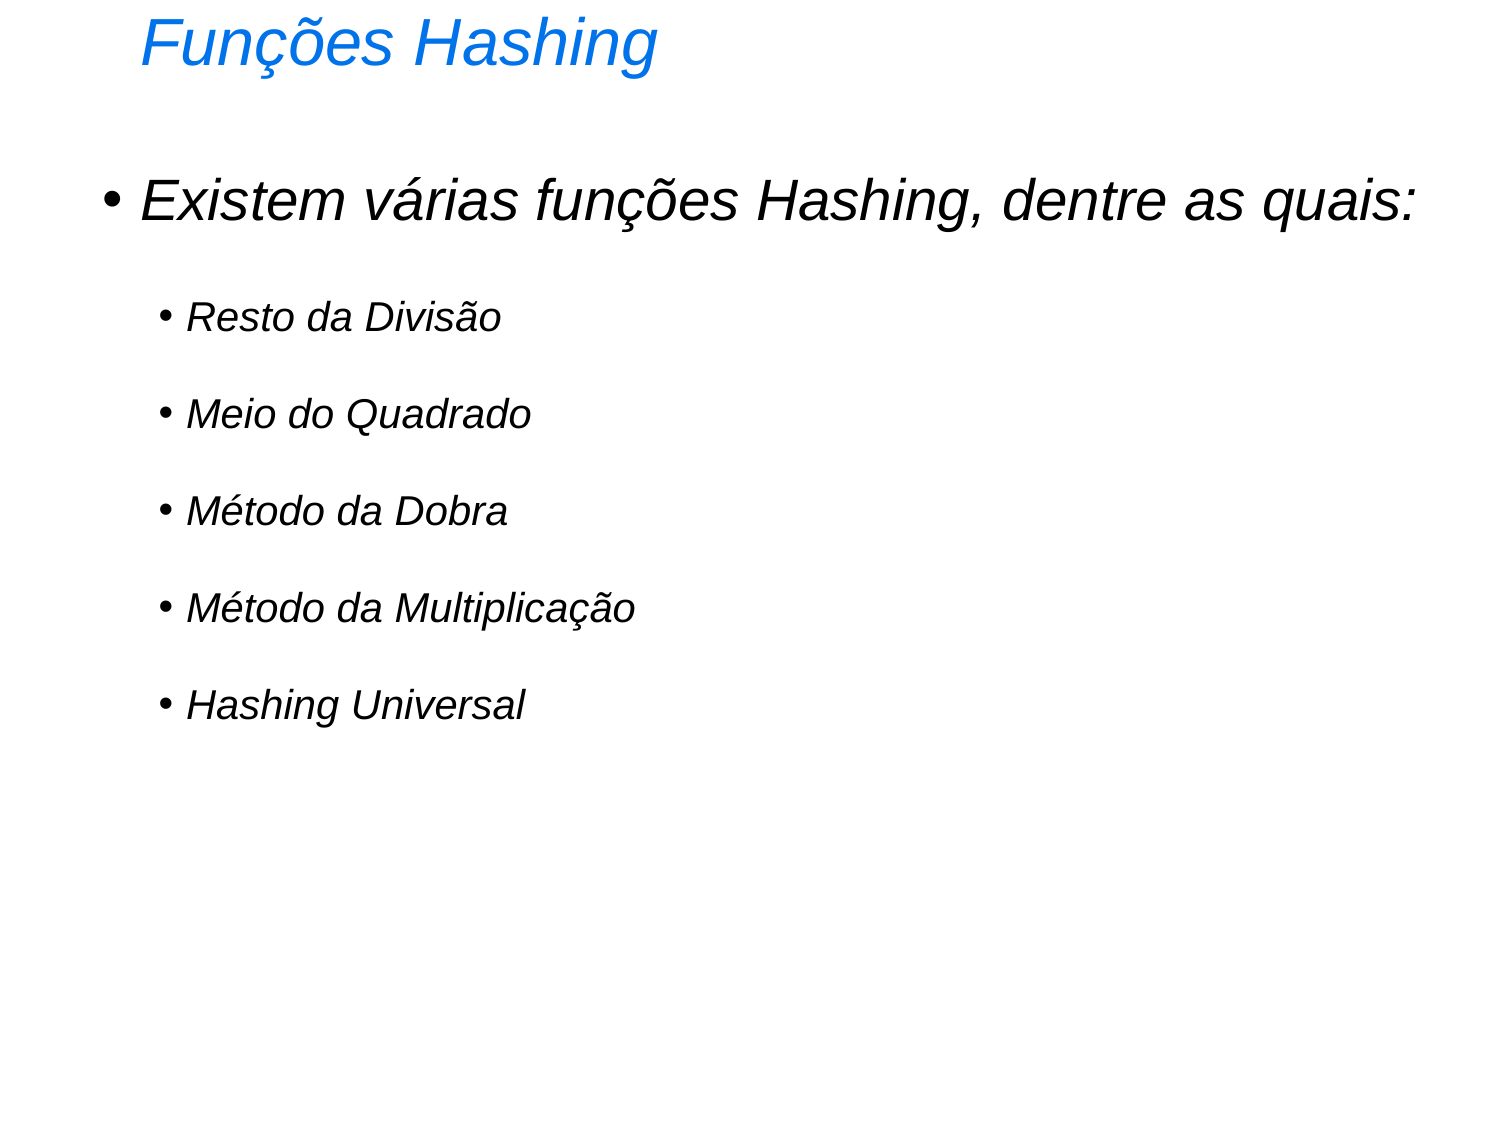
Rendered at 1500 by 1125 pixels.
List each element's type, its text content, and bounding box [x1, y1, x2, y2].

text_box Funções Hashing [124, 0, 1400, 162]
text_box Existem várias funções Hashing, dentre as quais: Resto da Divisão Meio do Quadrado Método da Dobra Método da Multiplicação Hashing Universal [87, 162, 1438, 938]
